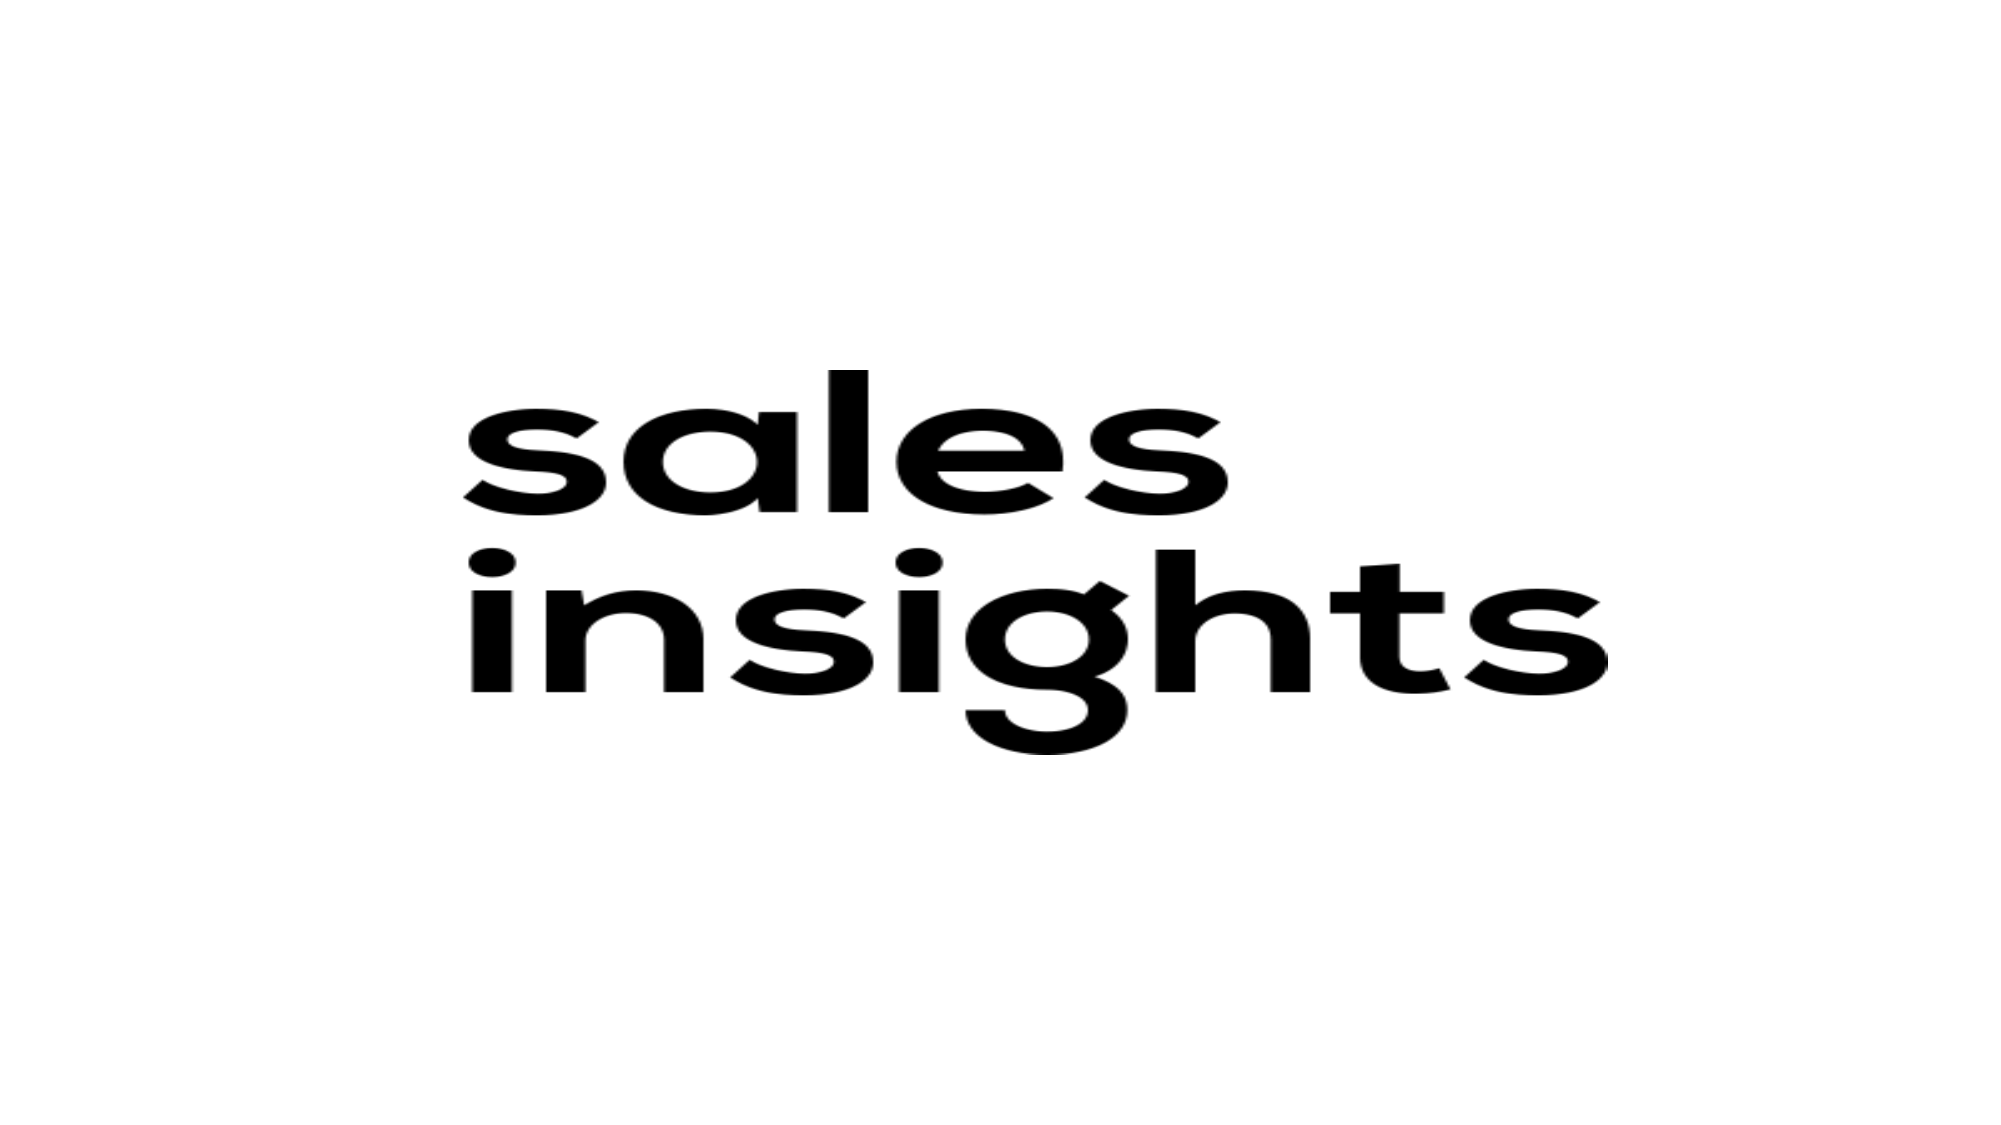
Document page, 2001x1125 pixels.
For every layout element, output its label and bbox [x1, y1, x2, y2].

picture [462, 370, 1608, 755]
